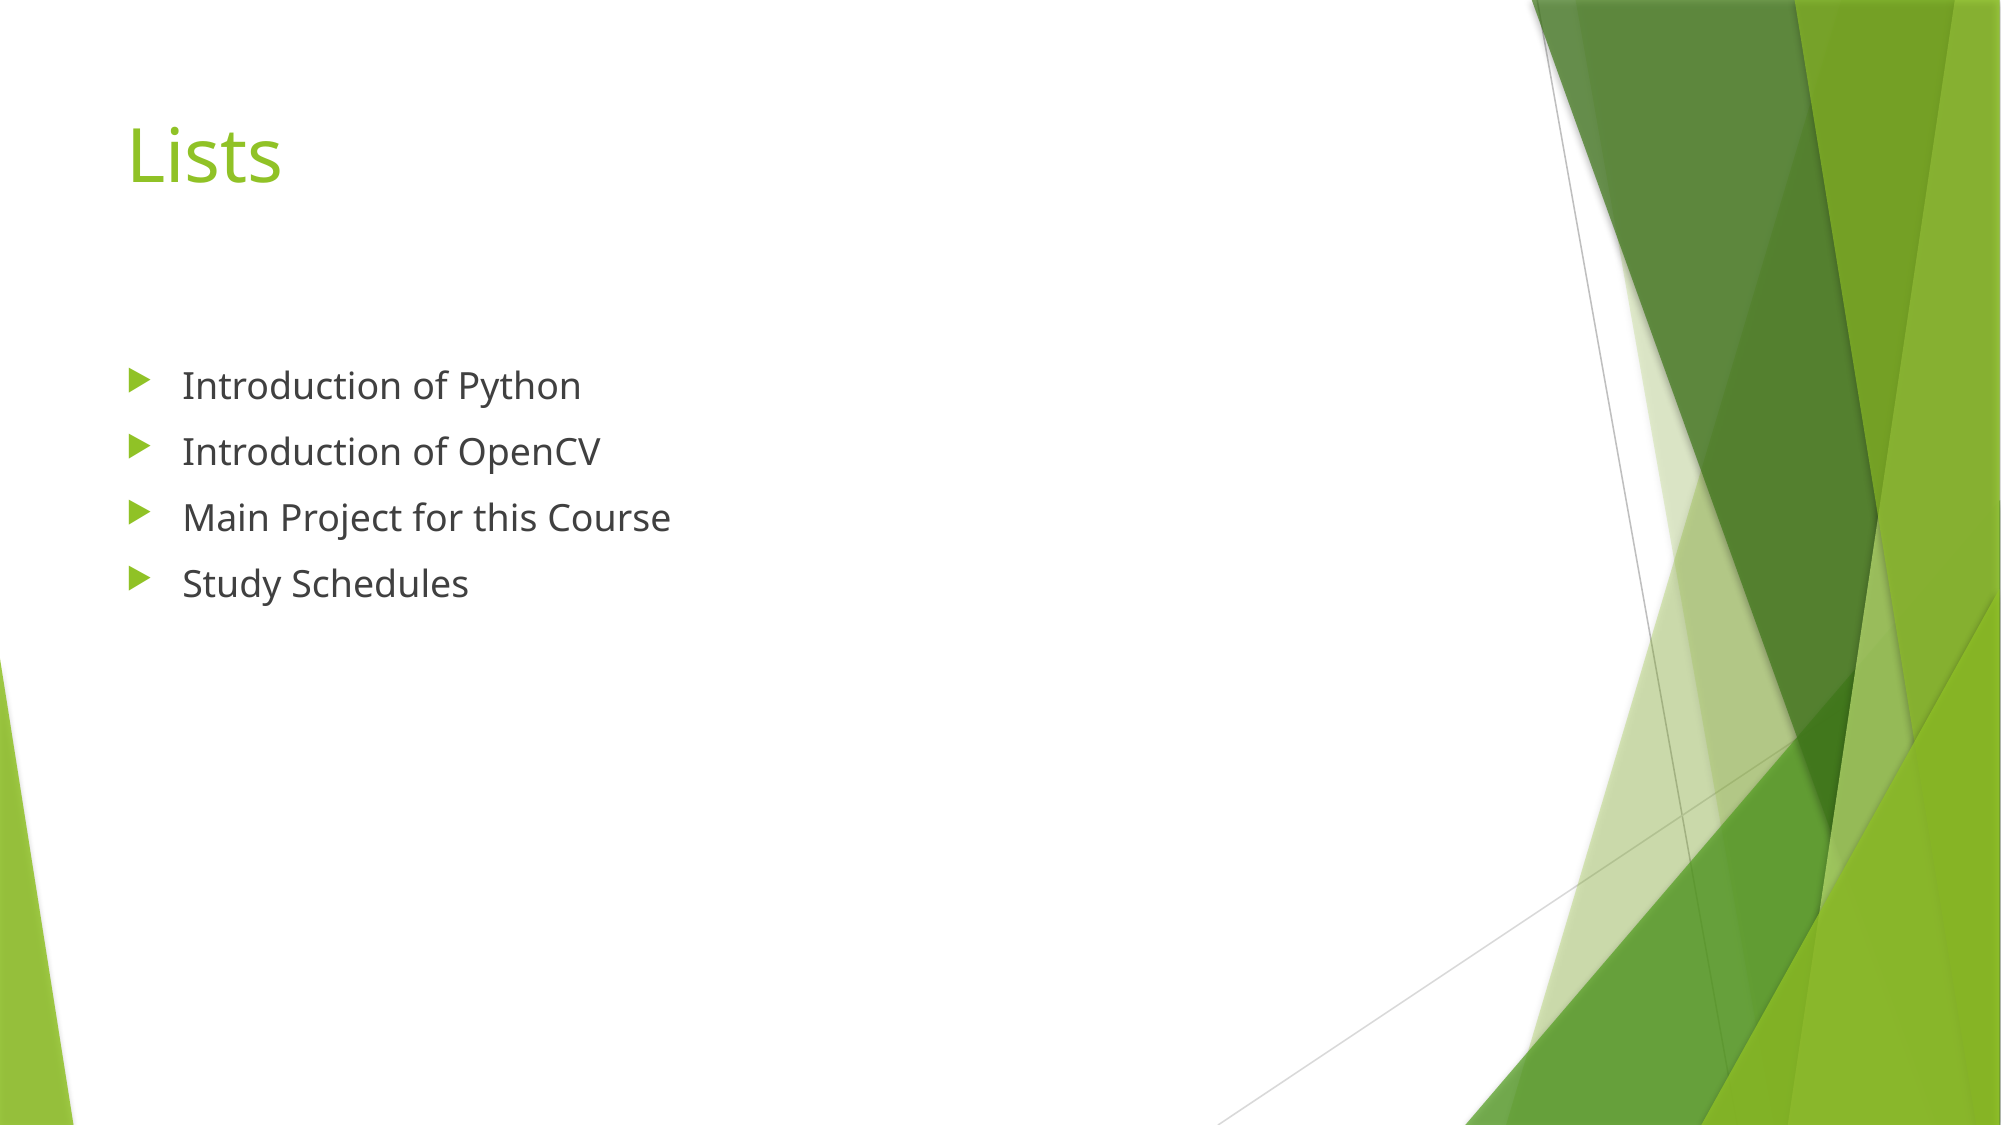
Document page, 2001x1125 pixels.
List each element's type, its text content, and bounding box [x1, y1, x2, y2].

list Introduction of Python Introduction of OpenCV Main Project for this Course Study Schedules [111, 354, 1522, 992]
title Lists [111, 99, 1522, 317]
